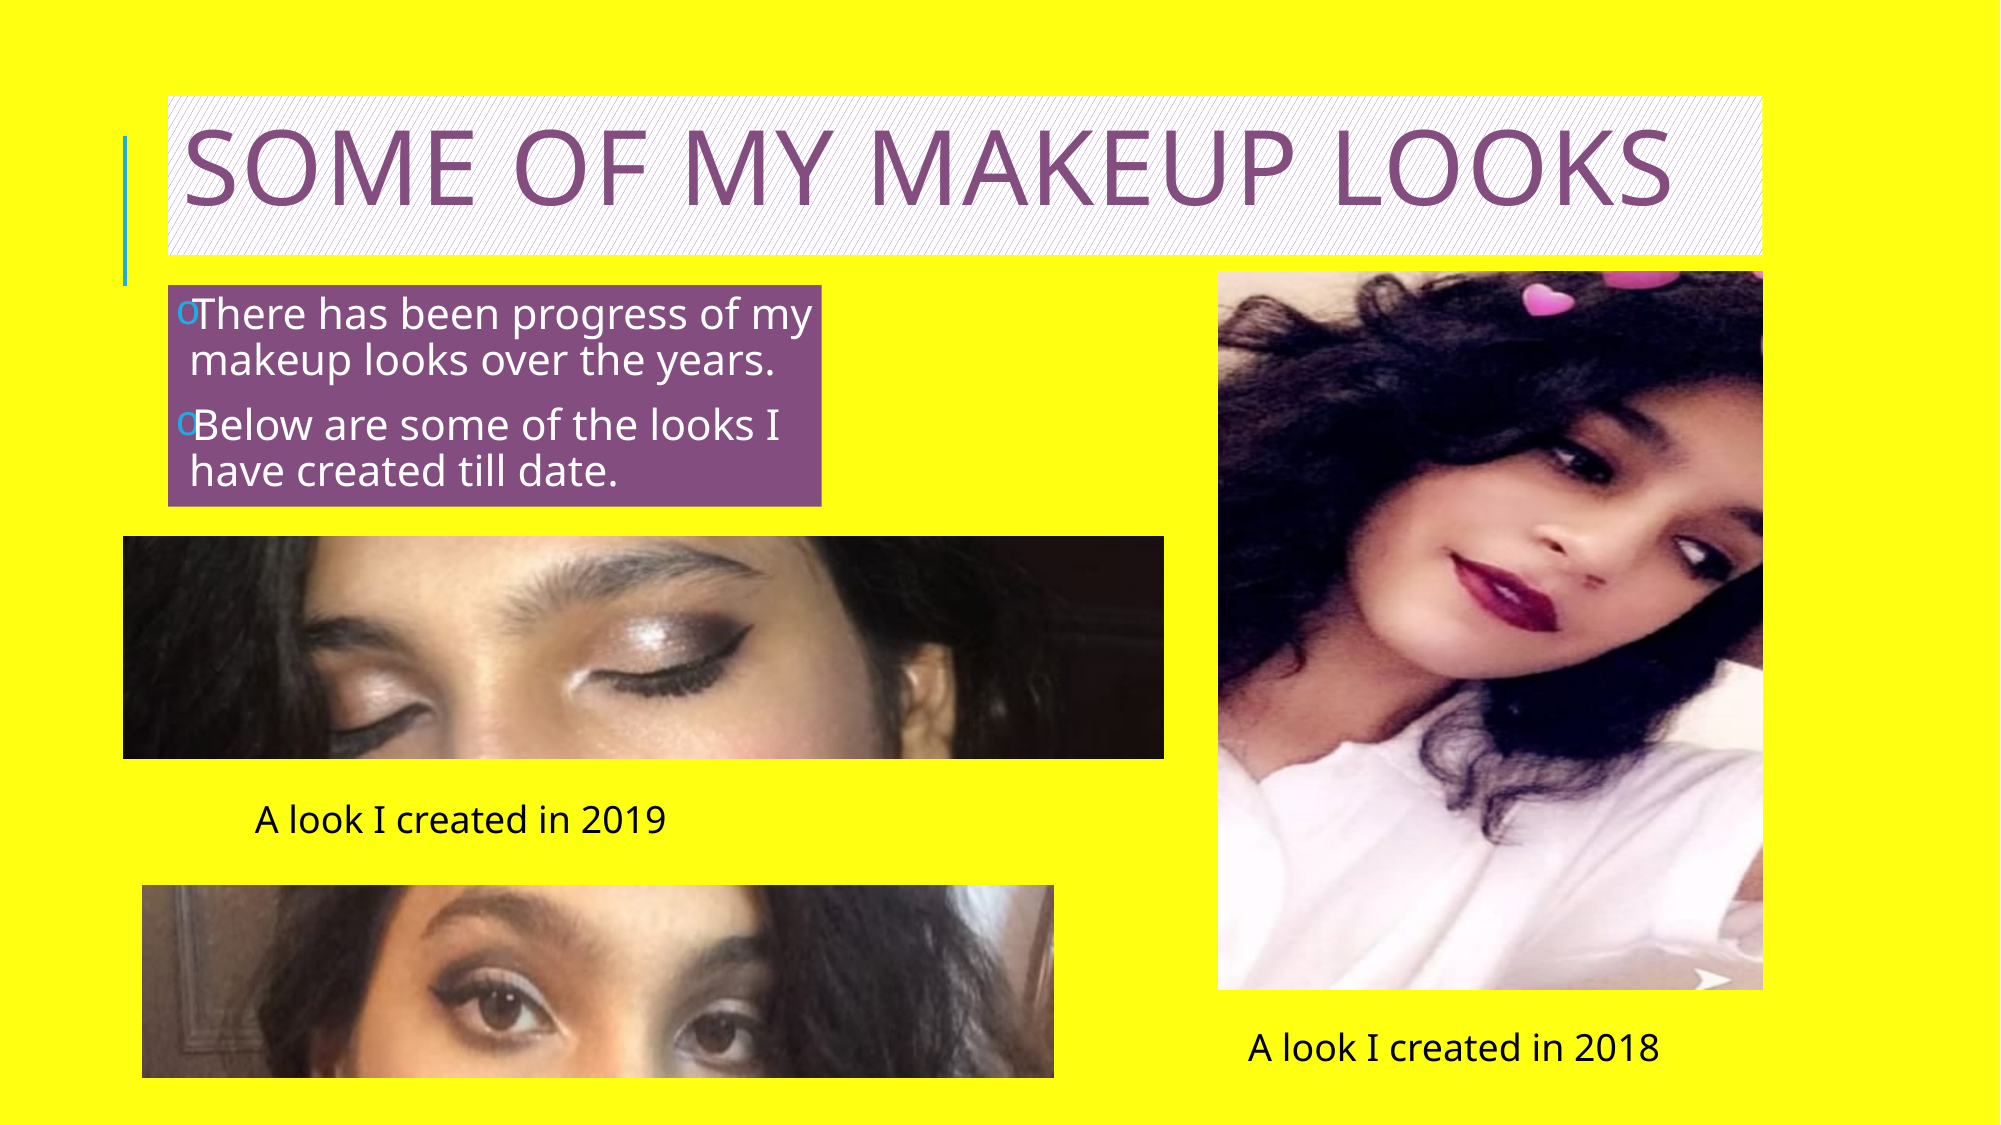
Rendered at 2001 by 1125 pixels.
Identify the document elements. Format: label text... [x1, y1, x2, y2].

list There has been progress of my makeup looks over the years. Below are some of the looks I have created till date. [168, 285, 822, 507]
picture [142, 884, 1054, 1078]
title some of my makeup looks [168, 96, 1763, 255]
picture [1218, 271, 1763, 991]
picture [122, 536, 1164, 759]
text_box A look I created in 2019 [240, 788, 982, 848]
text_box A look I created in 2018 [1233, 1016, 1735, 1077]
